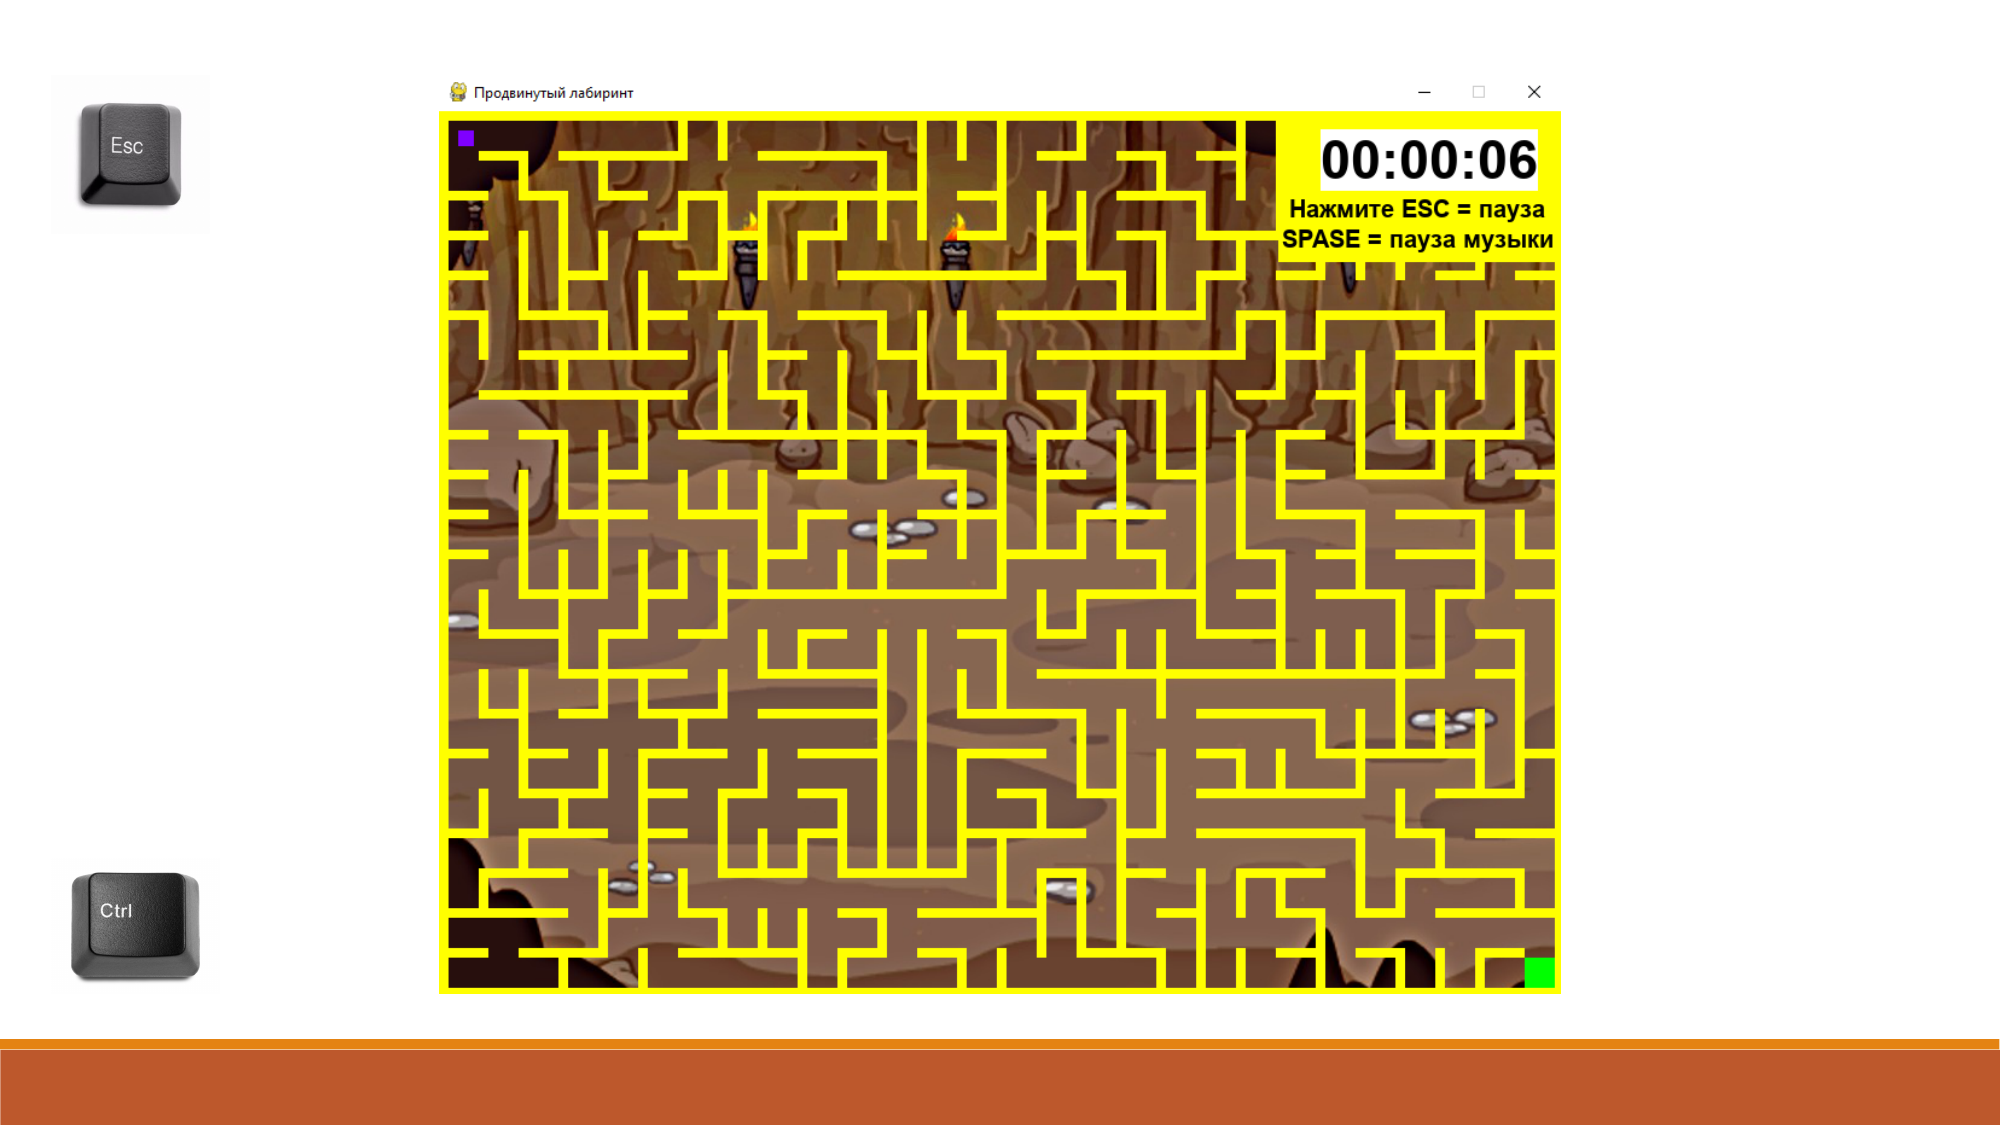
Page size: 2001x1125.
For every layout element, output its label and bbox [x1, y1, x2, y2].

picture [50, 858, 220, 995]
picture [50, 75, 210, 235]
picture [439, 75, 1561, 995]
